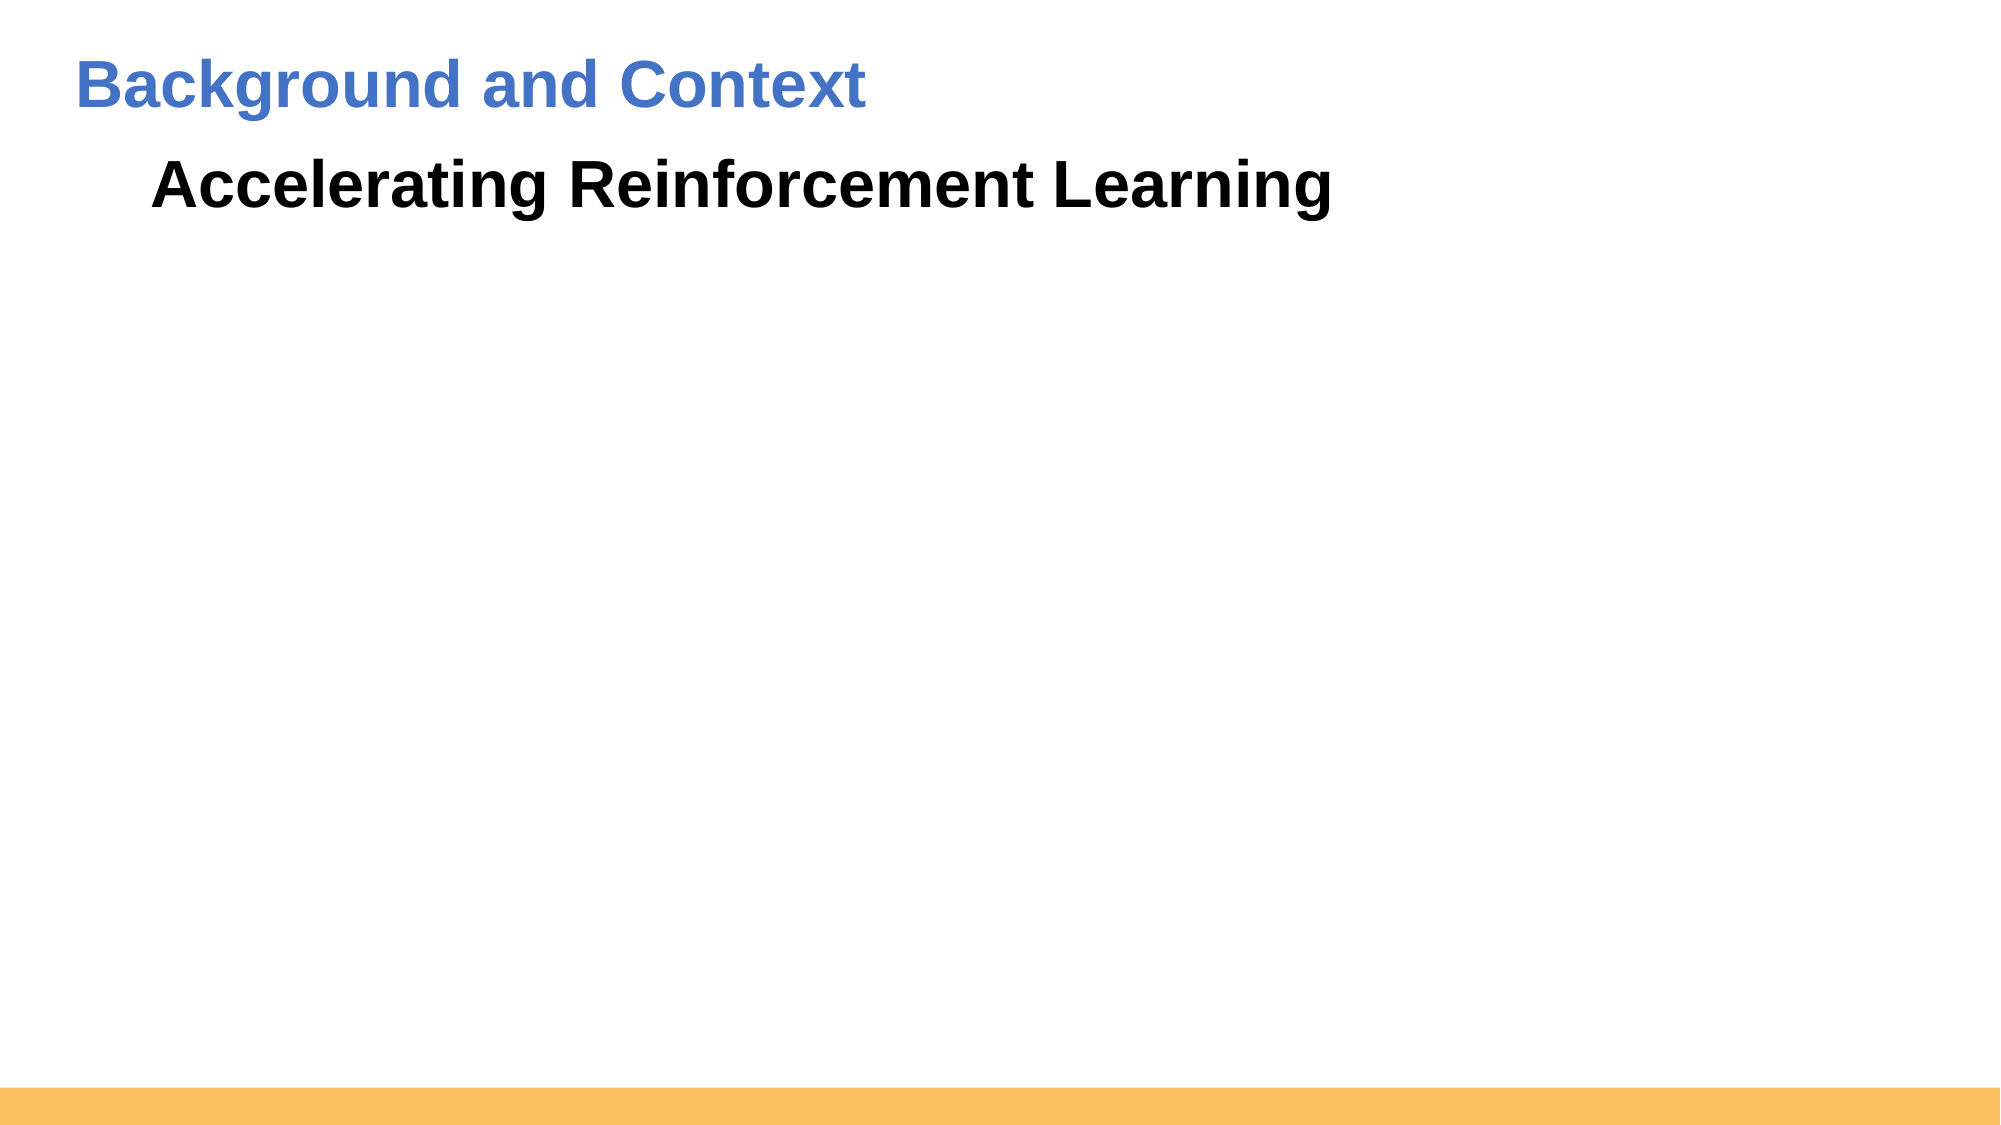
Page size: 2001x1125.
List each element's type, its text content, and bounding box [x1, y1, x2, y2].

list Background and Context [0, 40, 2000, 131]
list Accelerating Reinforcement Learning [0, 141, 2000, 232]
